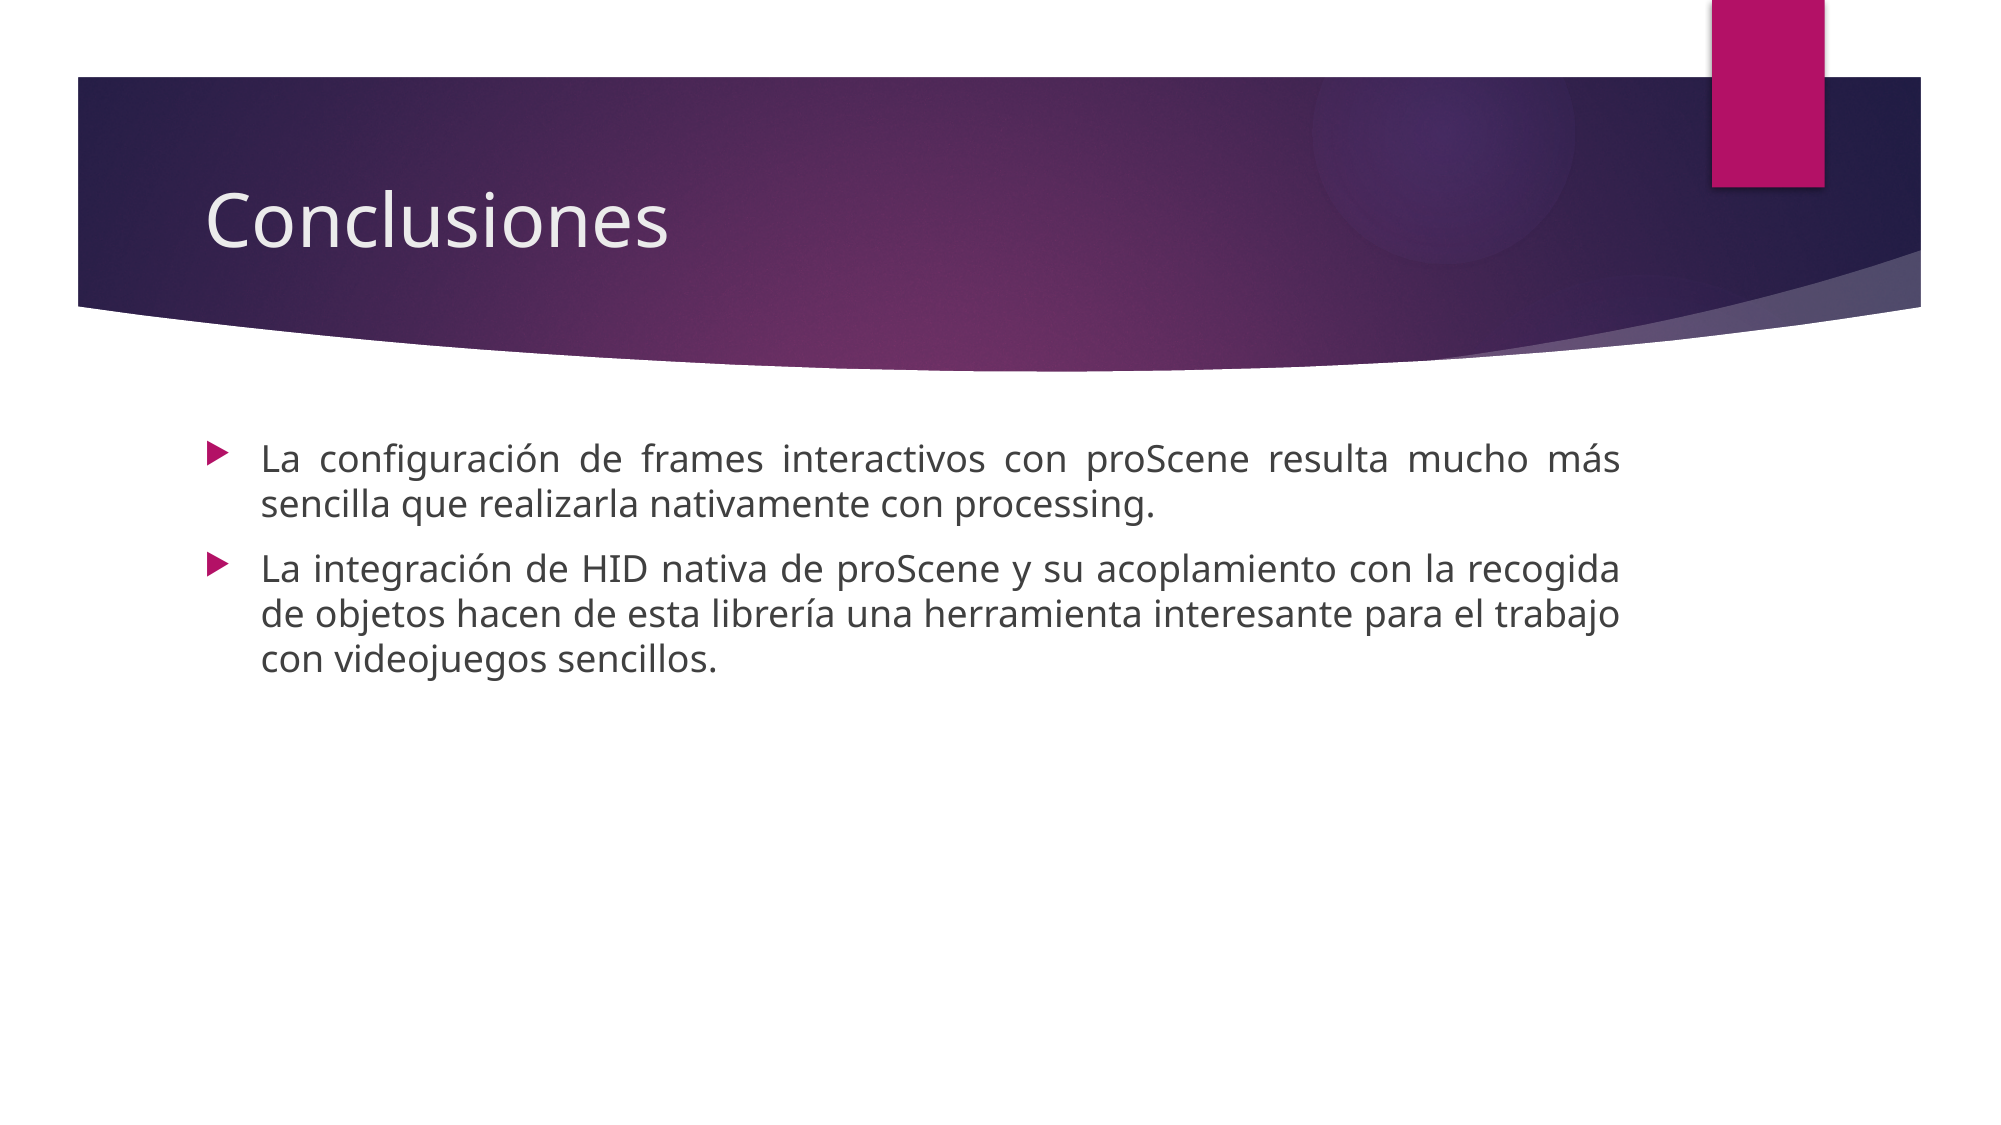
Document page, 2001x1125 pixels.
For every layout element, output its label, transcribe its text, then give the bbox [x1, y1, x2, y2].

list La configuración de frames interactivos con proScene resulta mucho más sencilla que realizarla nativamente con processing. La integración de HID nativa de proScene y su acoplamiento con la recogida de objetos hacen de esta librería una herramienta interesante para el trabajo con videojuegos sencillos. [189, 427, 1638, 988]
title Conclusiones [189, 159, 1627, 276]
